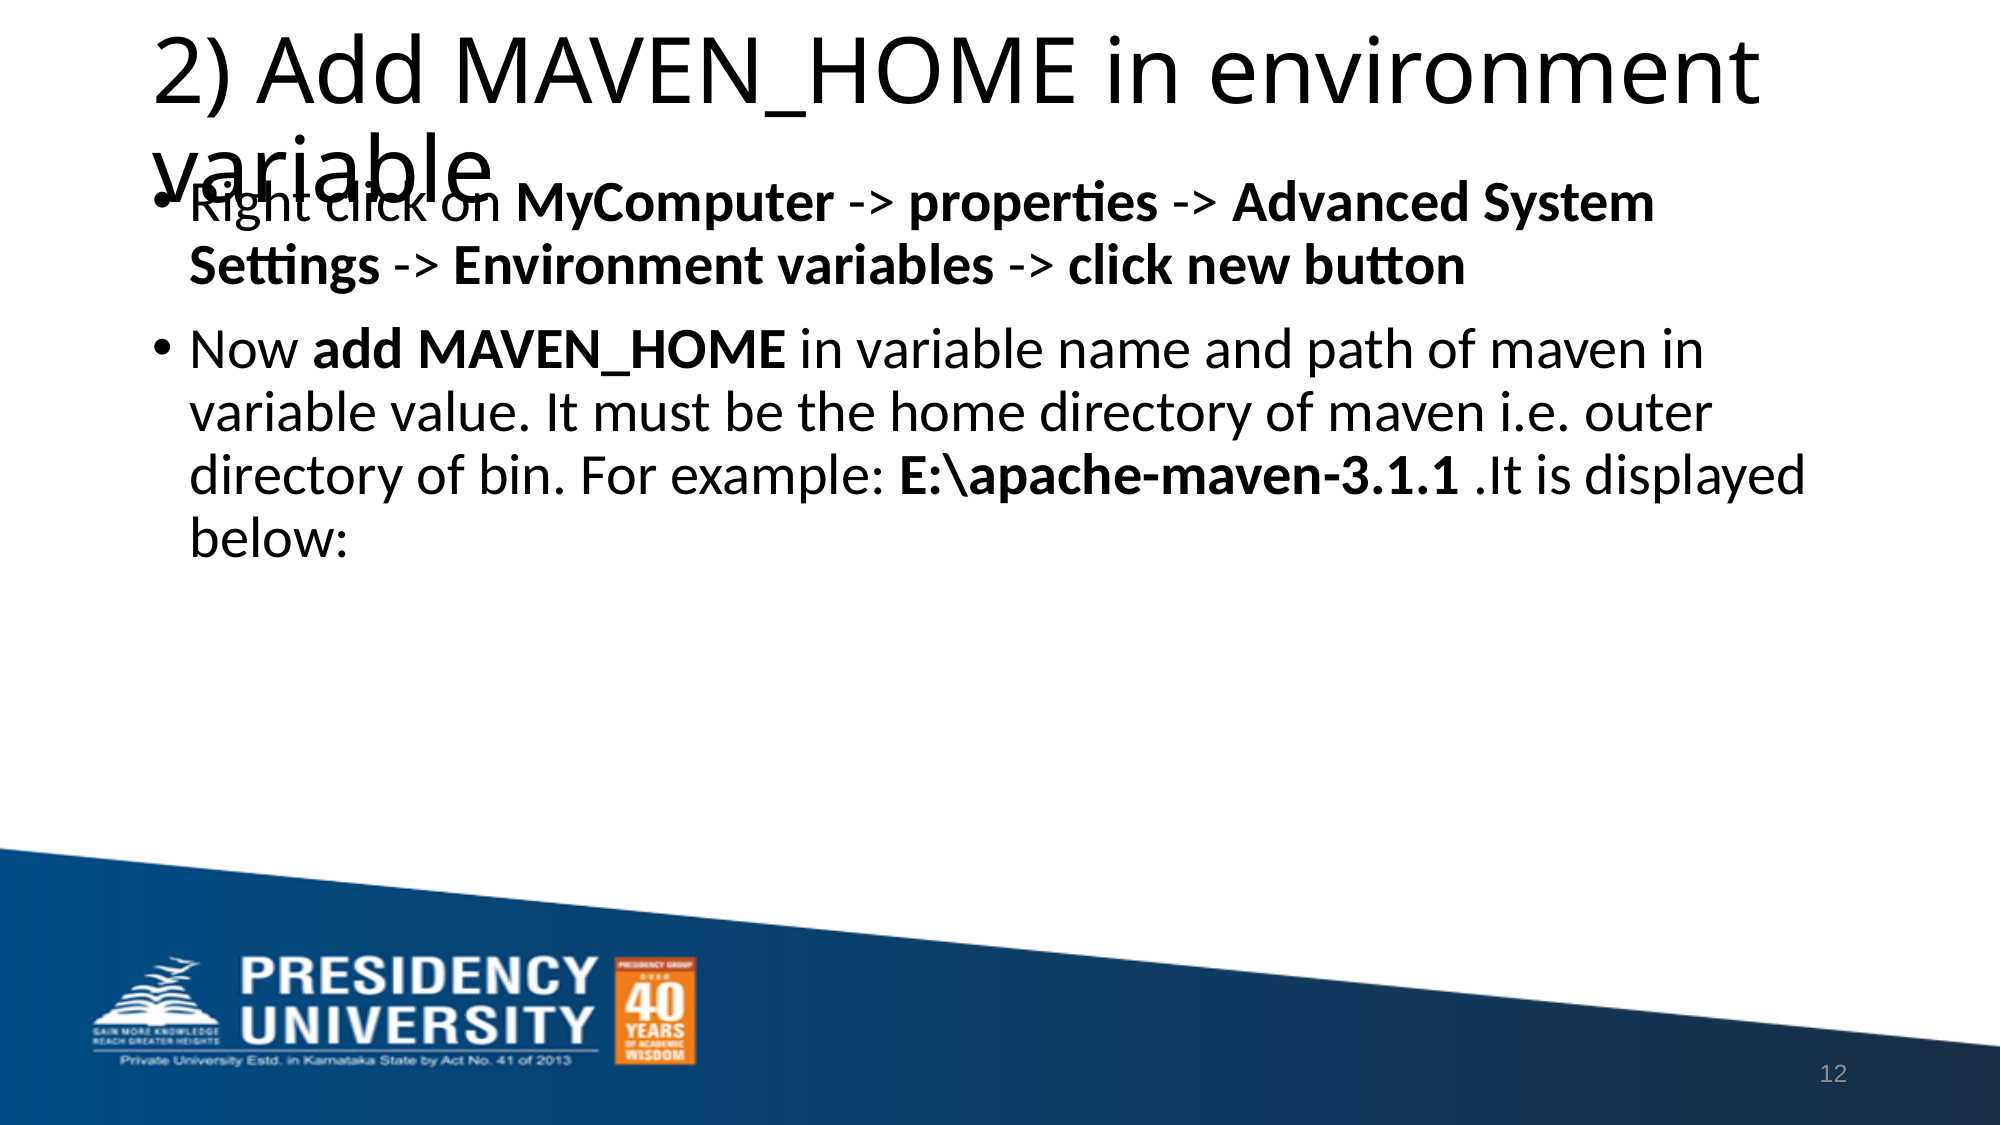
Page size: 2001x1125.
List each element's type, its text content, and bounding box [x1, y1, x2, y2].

list Right click on MyComputer -> properties -> Advanced System Settings -> Environment variables -> click new button Now add MAVEN_HOME in variable name and path of maven in variable value. It must be the home directory of maven i.e. outer directory of bin. For example: E:\apache-maven-3.1.1 .It is displayed below: [137, 164, 1863, 1014]
title 2) Add MAVEN_HOME in environment variable [137, 59, 1863, 164]
picture [0, 845, 2000, 1125]
slide_number 12 [1412, 1042, 1863, 1103]
